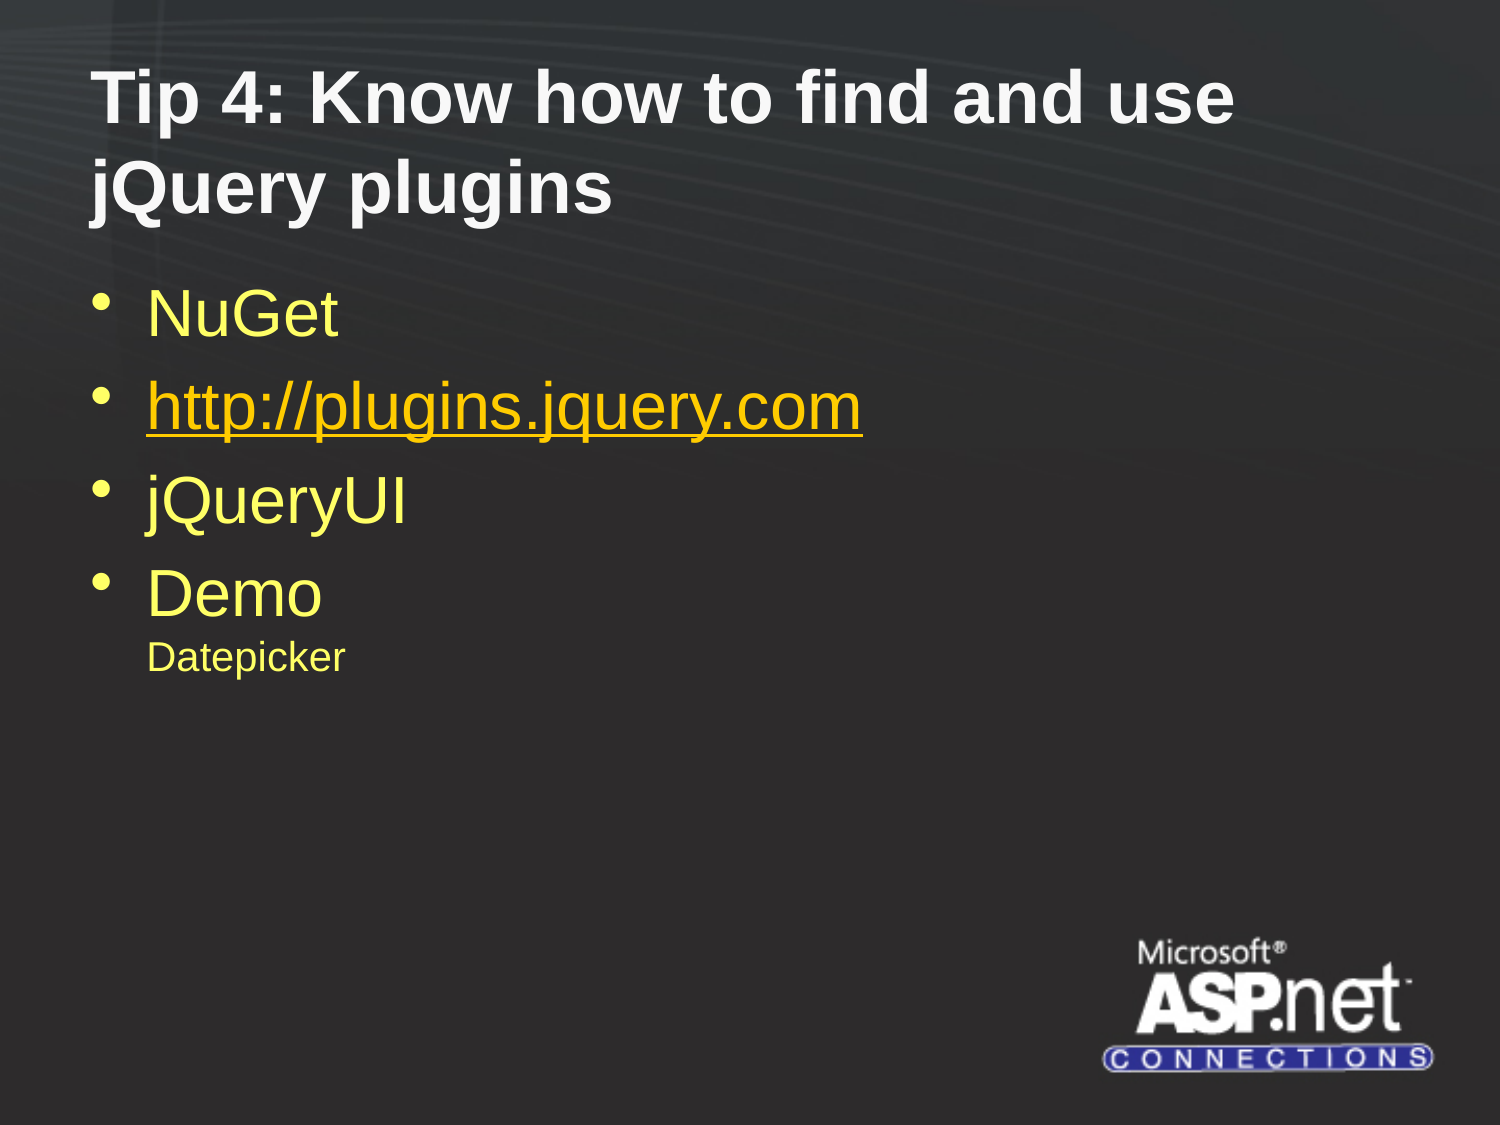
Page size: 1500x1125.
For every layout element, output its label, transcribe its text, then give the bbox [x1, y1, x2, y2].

title Tip 4: Know how to find and use jQuery plugins [74, 44, 1426, 233]
list NuGet http://plugins.jquery.com jQueryUI Demo Datepicker [74, 262, 1426, 1006]
picture [0, 0, 1500, 1125]
